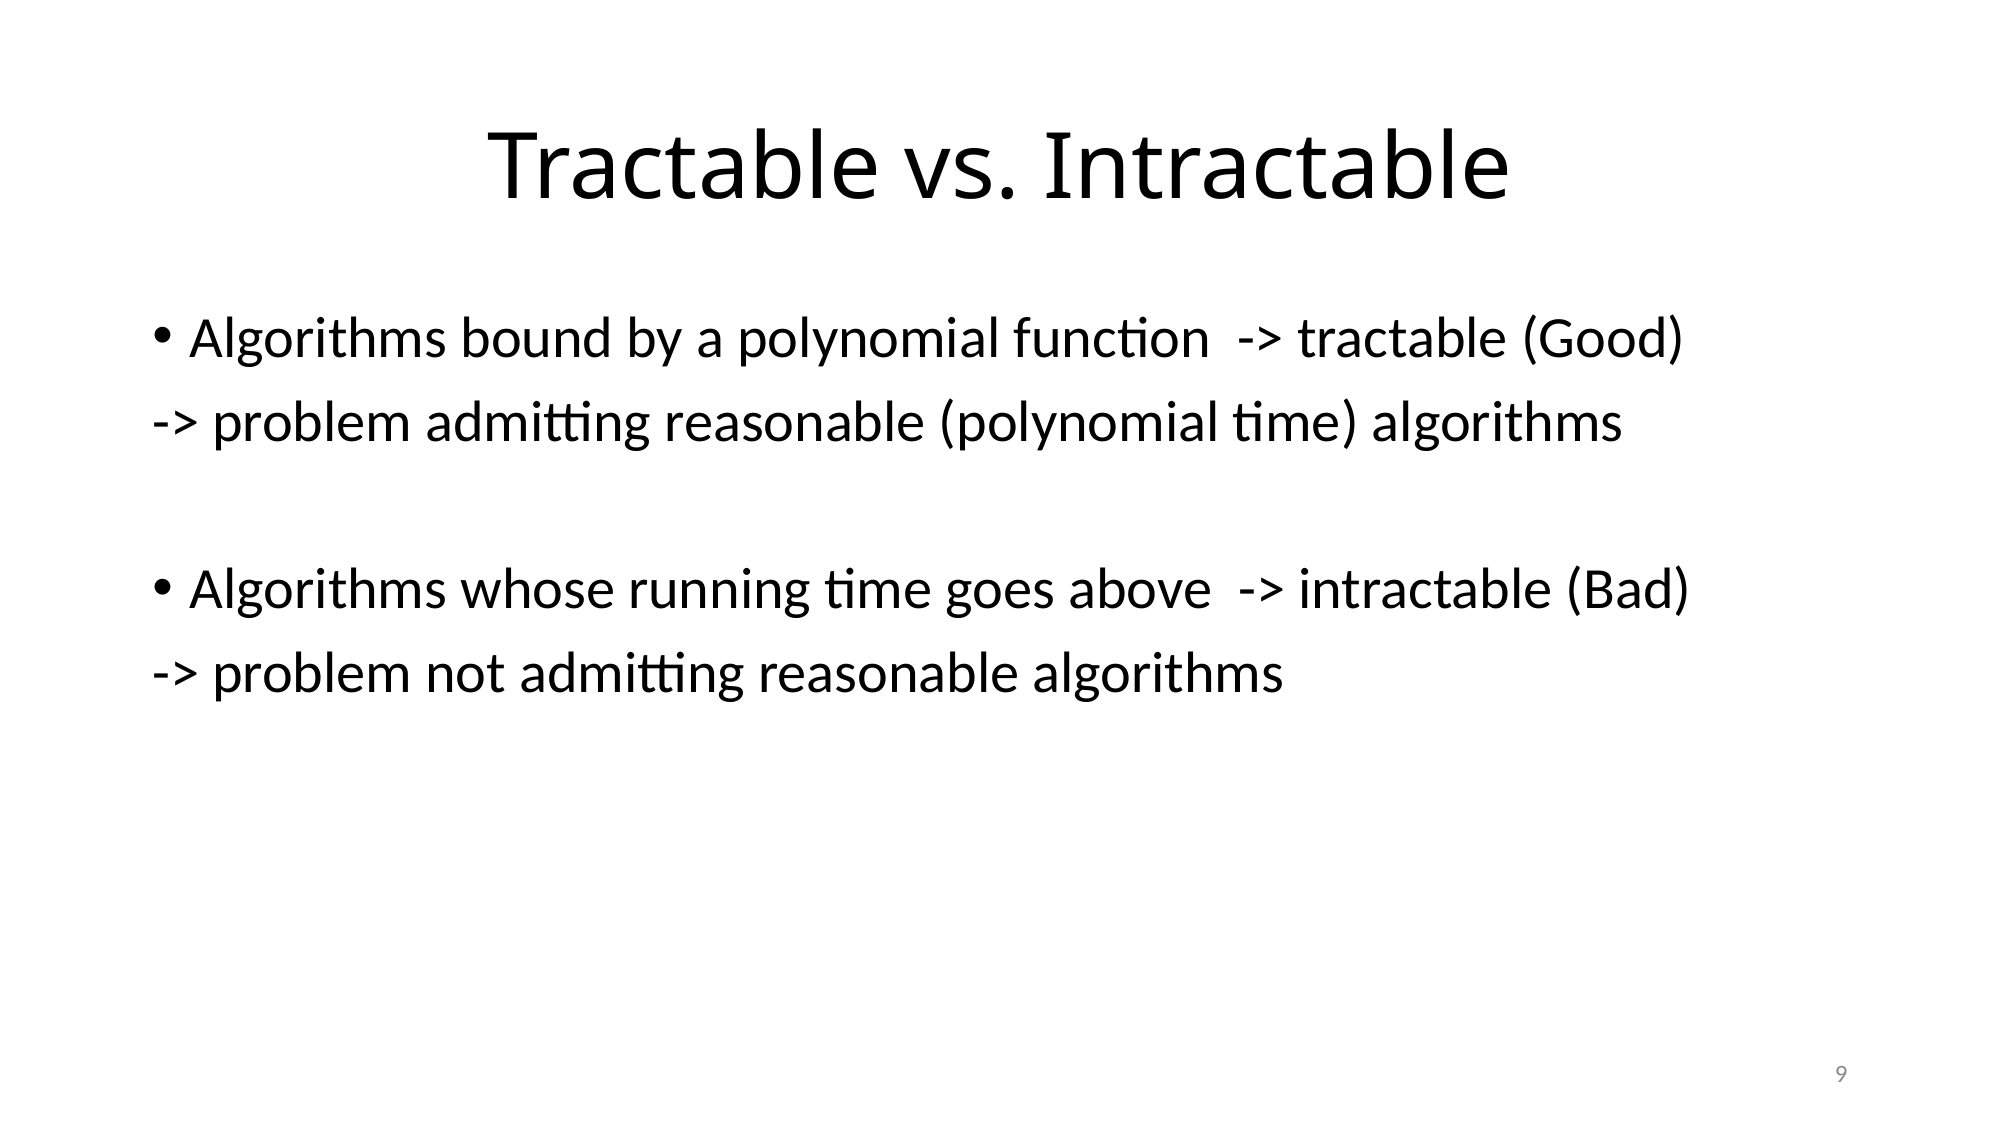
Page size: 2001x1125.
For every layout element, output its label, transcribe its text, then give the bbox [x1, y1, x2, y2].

title Tractable vs. Intractable [137, 59, 1863, 278]
slide_number 9 [1412, 1042, 1863, 1103]
